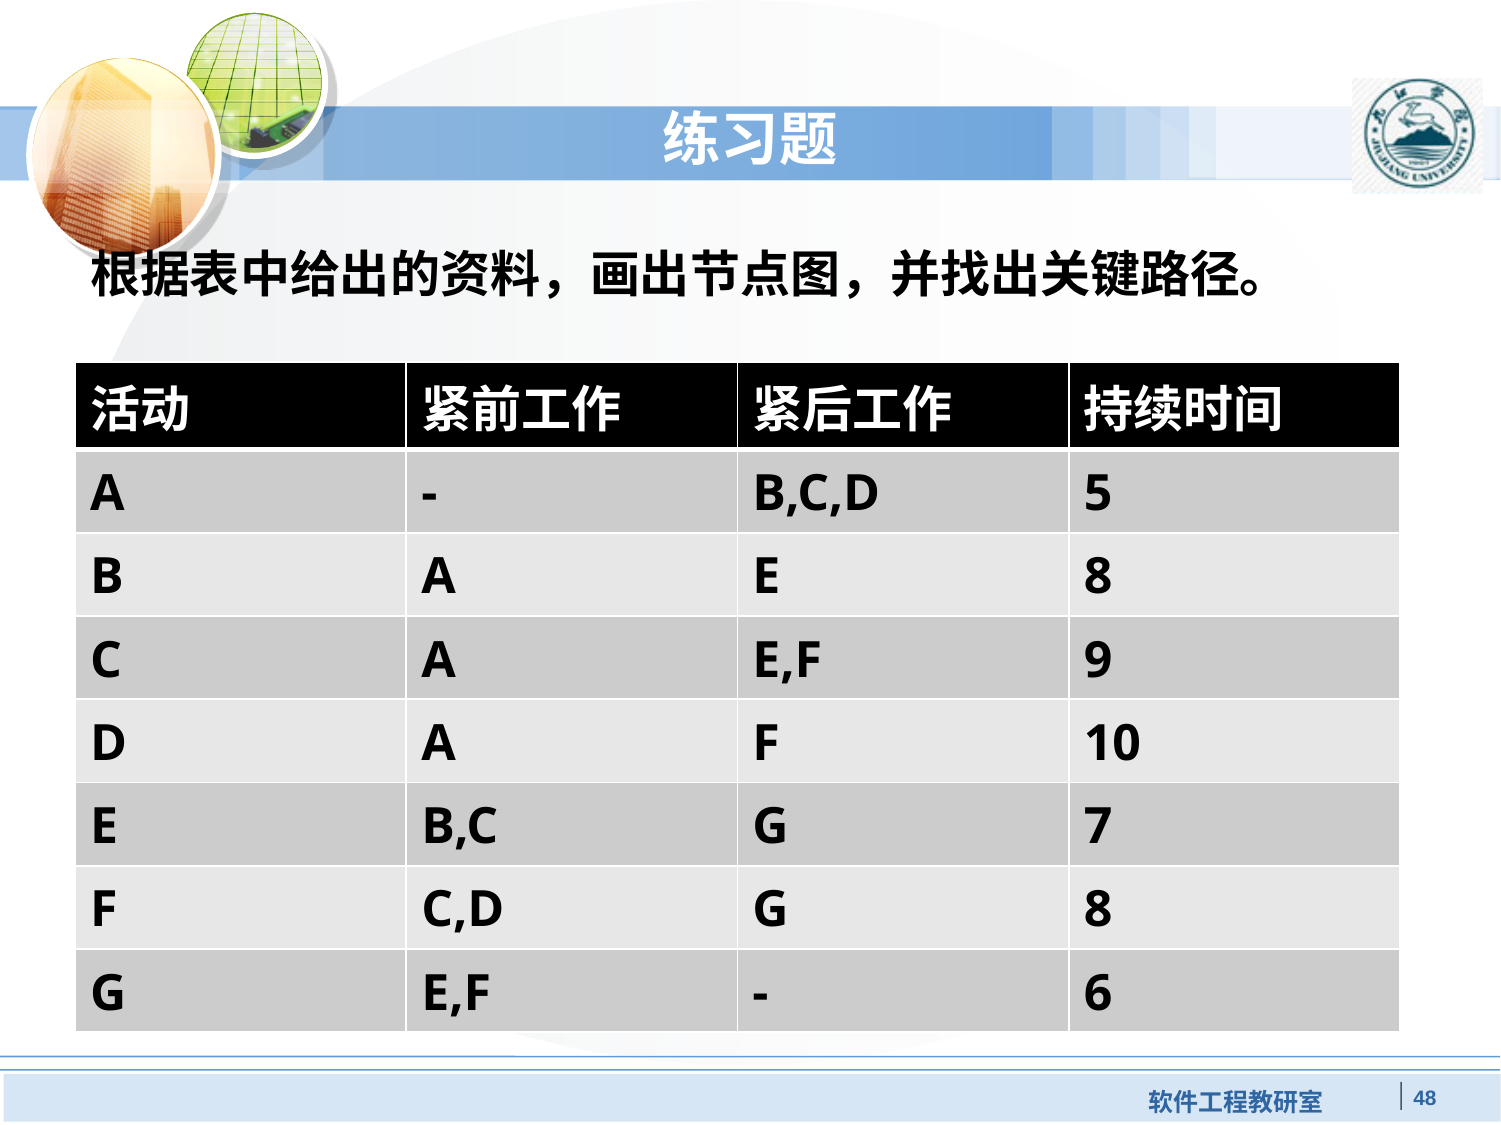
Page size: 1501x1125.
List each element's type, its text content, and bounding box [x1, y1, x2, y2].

table_cell G [76, 950, 405, 1031]
table_cell B,C [407, 783, 737, 865]
table_cell G [738, 867, 1068, 948]
table_cell 6 [1070, 950, 1399, 1031]
table_cell E [76, 783, 405, 865]
table_cell B [76, 534, 405, 615]
table_cell - [738, 950, 1068, 1031]
table_cell A [407, 700, 737, 782]
table_header 紧后工作 [738, 363, 1068, 447]
table_cell 10 [1070, 700, 1399, 782]
table_cell C,D [407, 867, 737, 948]
table_cell - [407, 452, 737, 532]
table_cell 7 [1070, 783, 1399, 865]
title 练习题 [0, 78, 1501, 205]
table_header 紧前工作 [407, 363, 737, 447]
table_cell G [738, 783, 1068, 865]
table_header 持续时间 [1070, 363, 1399, 447]
table_cell B,C,D [738, 452, 1068, 532]
table_cell E [738, 534, 1068, 615]
table_cell A [407, 534, 737, 615]
table_header 活动 [76, 363, 405, 447]
table_cell D [76, 700, 405, 782]
table_cell E,F [407, 950, 737, 1031]
table_cell 9 [1070, 617, 1399, 698]
table_cell F [76, 867, 405, 948]
list 根据表中给出的资料，画出节点图，并找出关键路径。 [75, 231, 1426, 377]
table_cell 5 [1070, 452, 1399, 532]
table_cell A [76, 452, 405, 532]
table_cell A [407, 617, 737, 698]
table_cell C [76, 617, 405, 698]
table_cell E,F [738, 617, 1068, 698]
picture [32, 205, 214, 255]
table_cell 8 [1070, 534, 1399, 615]
table_cell F [738, 700, 1068, 782]
picture [32, 14, 321, 78]
table_cell 8 [1070, 867, 1399, 948]
